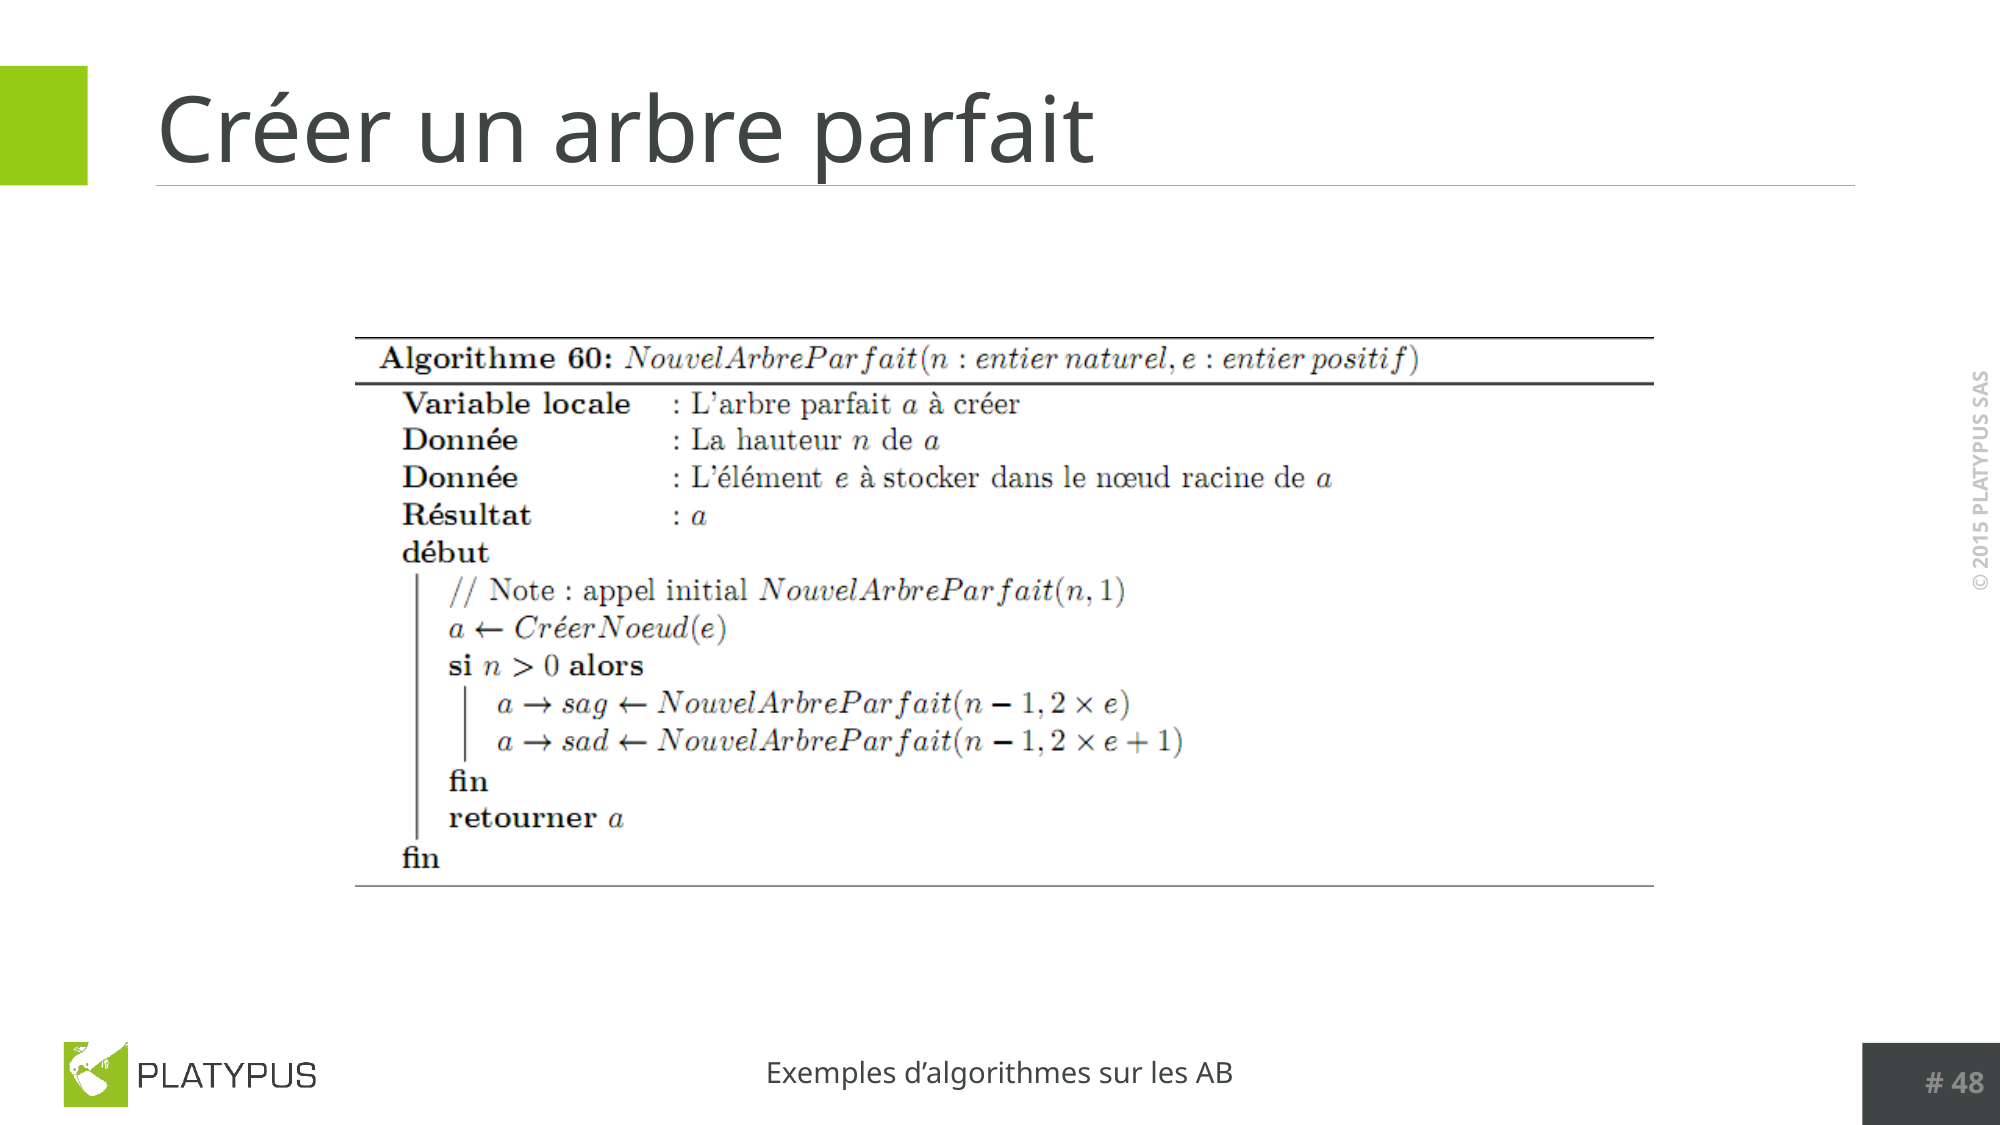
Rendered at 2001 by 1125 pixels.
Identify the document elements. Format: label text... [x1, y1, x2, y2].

list Exemples d’algorithmes sur les AB [639, 1051, 1361, 1088]
picture [59, 1035, 322, 1110]
title Créer un arbre parfait [141, 23, 1867, 242]
slide_number # 48 [1862, 1042, 2000, 1125]
picture [355, 337, 1654, 887]
